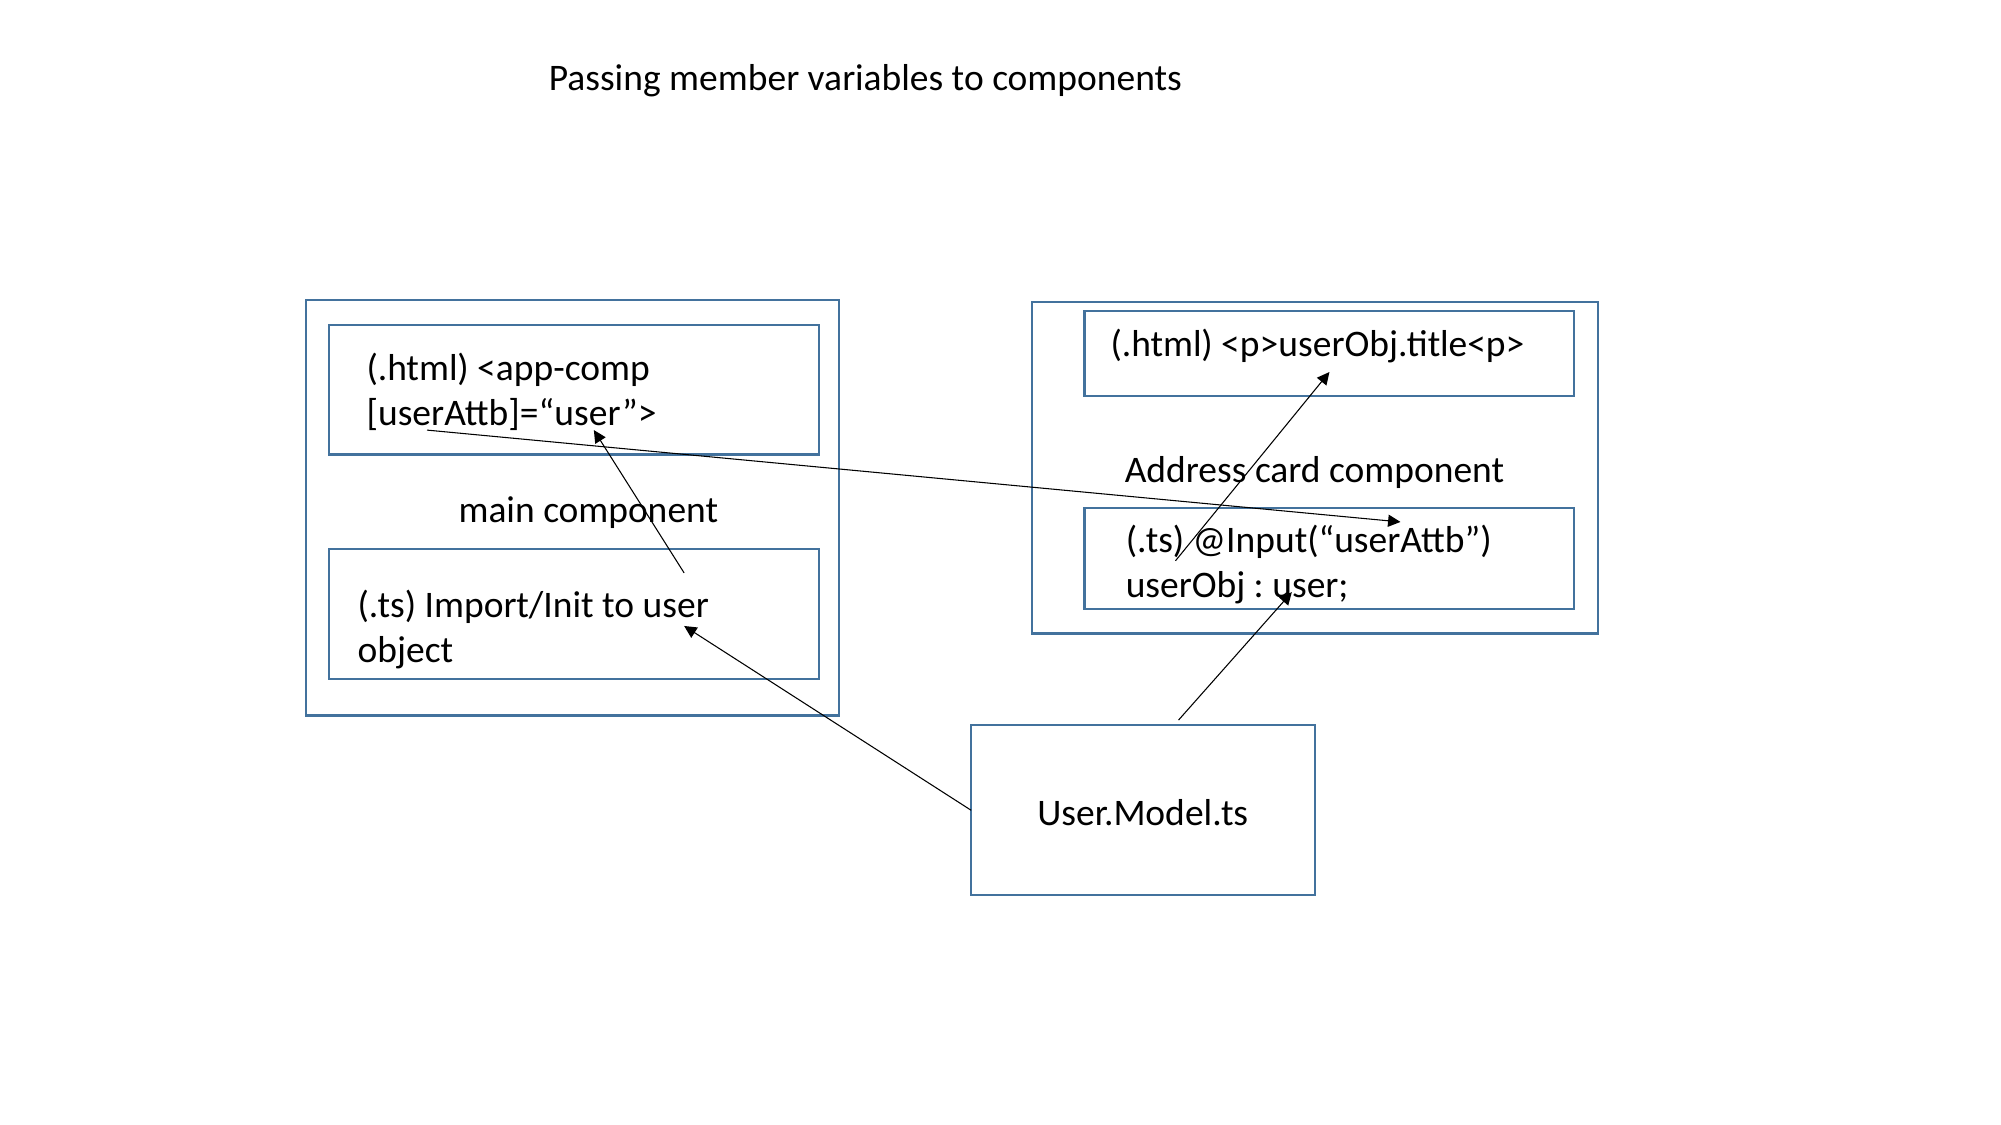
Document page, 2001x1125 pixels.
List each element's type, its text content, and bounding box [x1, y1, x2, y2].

text_box (.html) <app-comp [userAttb]=“user”> [351, 335, 796, 440]
text_box (.ts) @Input(“userAttb”) userObj : user; [1111, 507, 1548, 613]
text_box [1178, 592, 1292, 721]
text_box [1083, 522, 1111, 610]
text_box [1330, 430, 1401, 522]
text_box (.ts) Import/Init to user object [342, 572, 807, 678]
text_box [328, 324, 820, 456]
text_box Mmain component [305, 299, 840, 717]
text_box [684, 626, 972, 811]
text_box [1175, 371, 1330, 561]
text_box User.Model.ts [970, 724, 1316, 896]
text_box (.html) <p>userObj.title<p> [1095, 311, 1563, 372]
text_box [328, 548, 684, 680]
text_box [685, 548, 820, 626]
text_box [1083, 310, 1575, 397]
text_box Passing member variables to components [534, 45, 1292, 106]
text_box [426, 430, 1175, 522]
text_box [593, 522, 685, 573]
text_box [1548, 507, 1575, 610]
text_box Address card component [1031, 301, 1599, 635]
